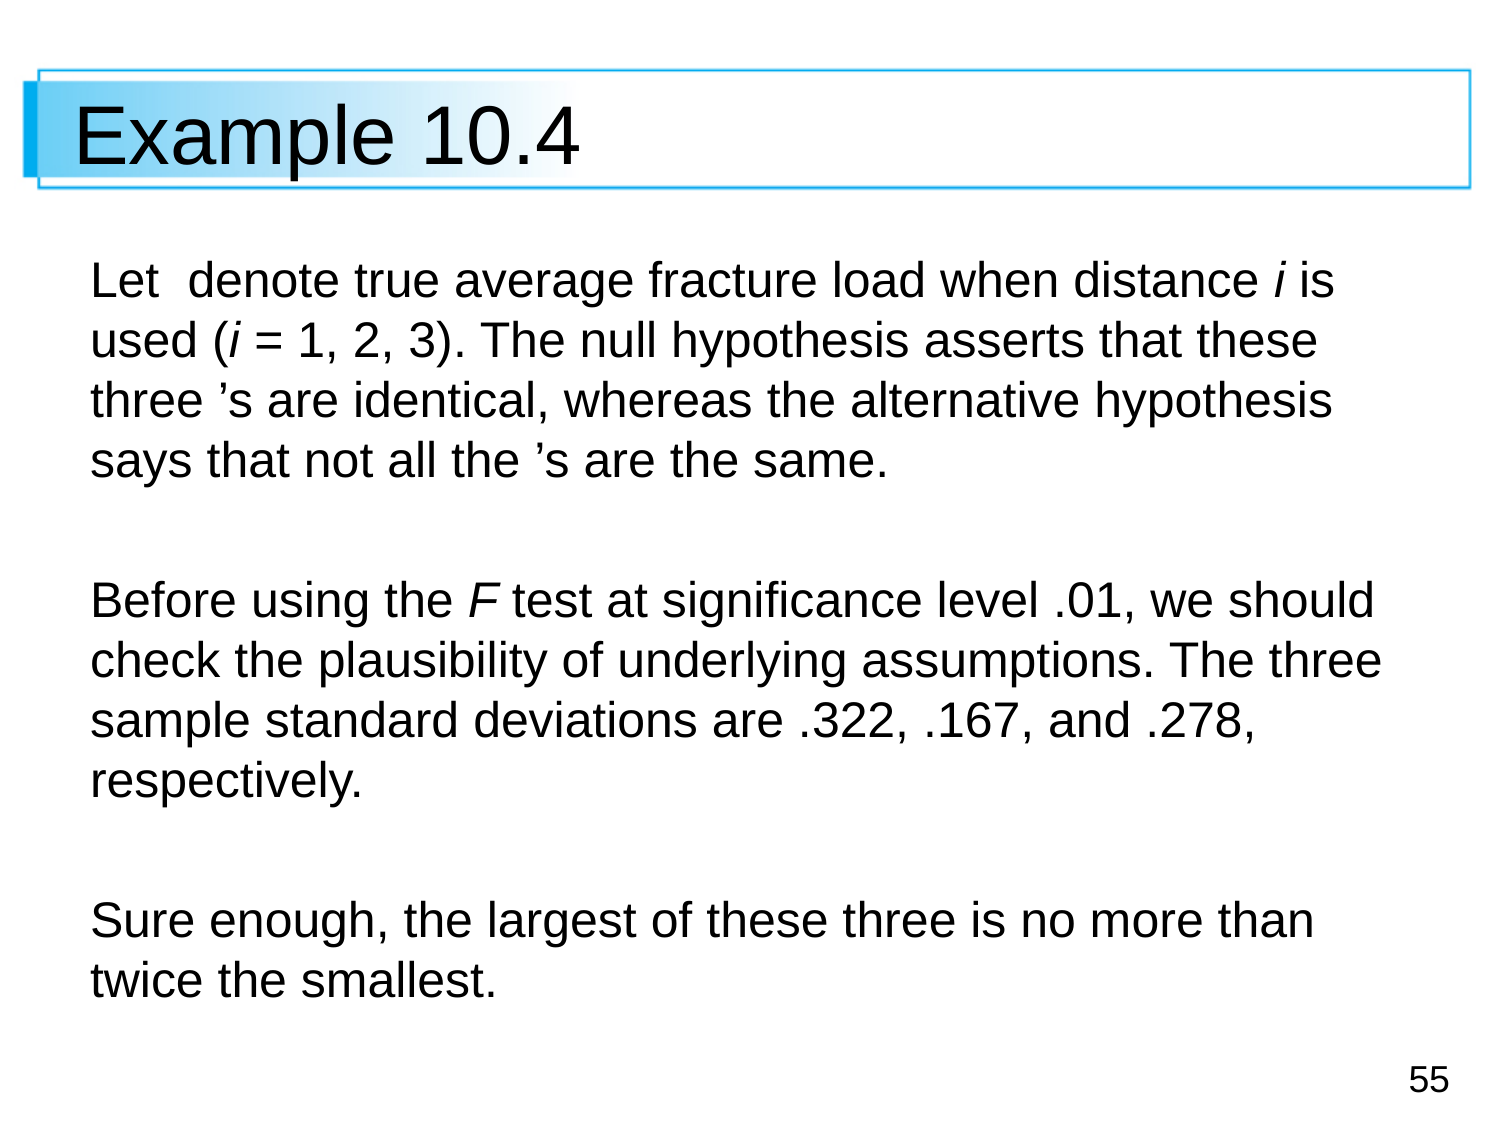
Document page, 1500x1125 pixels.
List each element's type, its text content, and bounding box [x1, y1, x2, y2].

picture [1409, 62, 1476, 200]
title Example 10.4 [58, 37, 1409, 225]
picture [14, 62, 58, 200]
